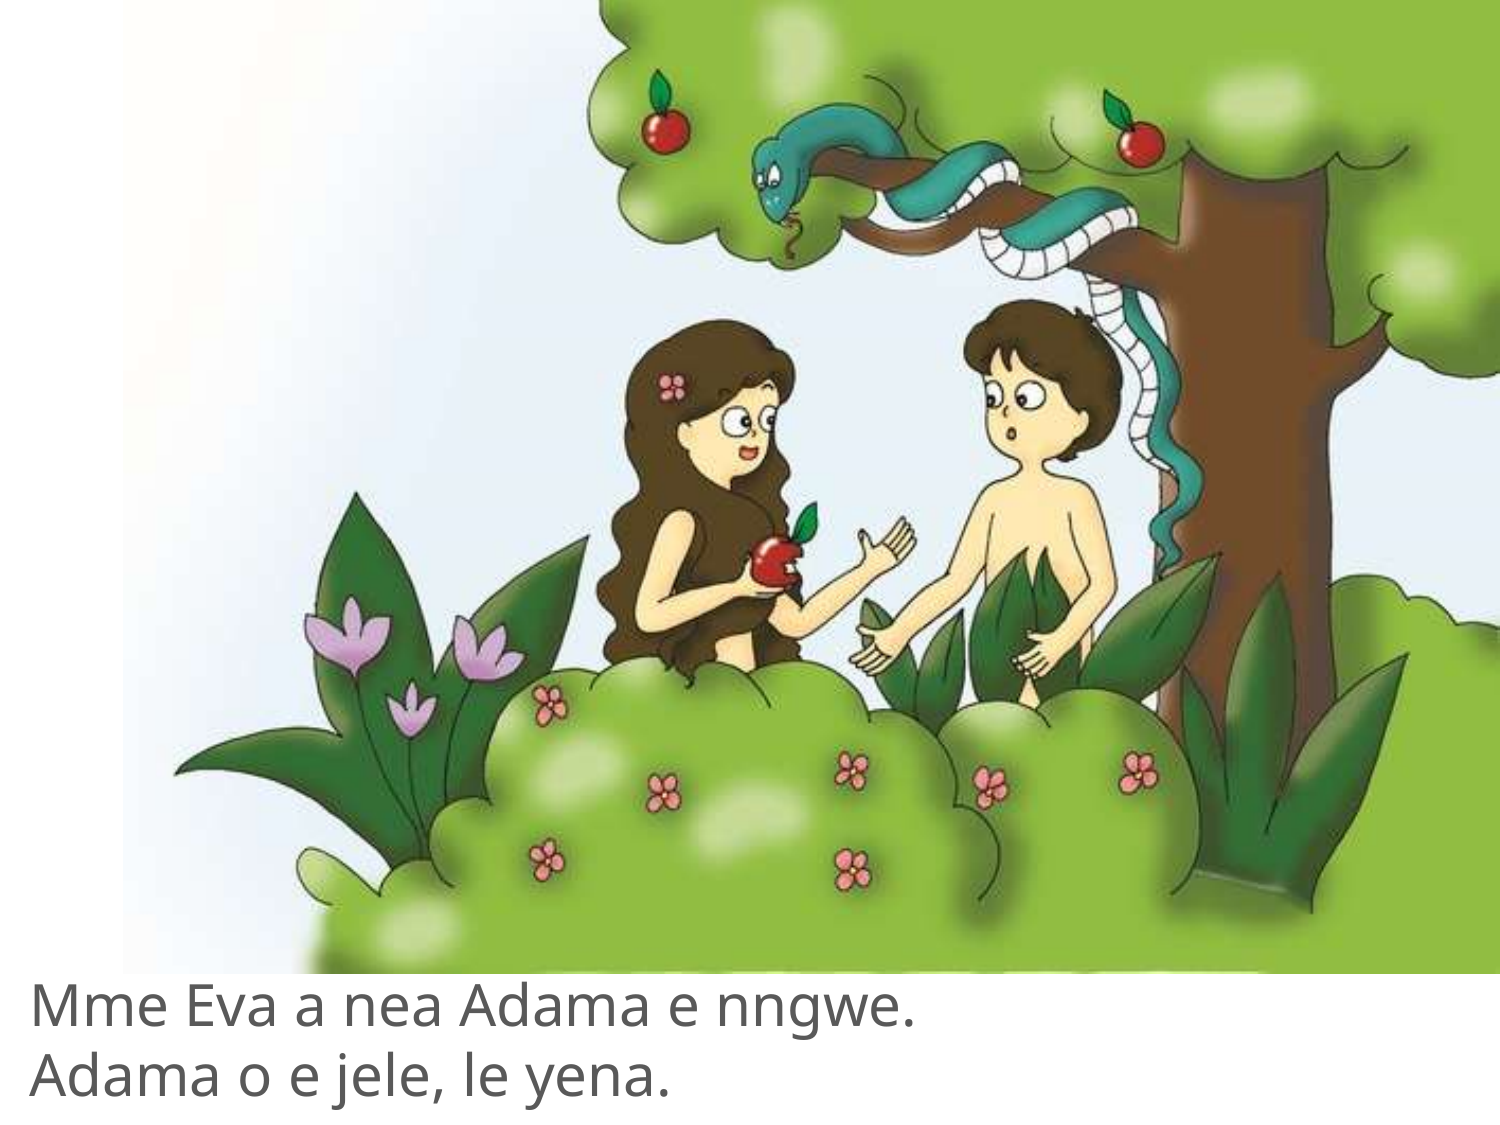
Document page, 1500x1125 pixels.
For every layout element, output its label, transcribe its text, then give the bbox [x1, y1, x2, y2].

picture [122, 0, 1500, 974]
text_box Mme Eva a nea Adama e nngwe. Adama o e jele, le yena. [14, 961, 1500, 1116]
